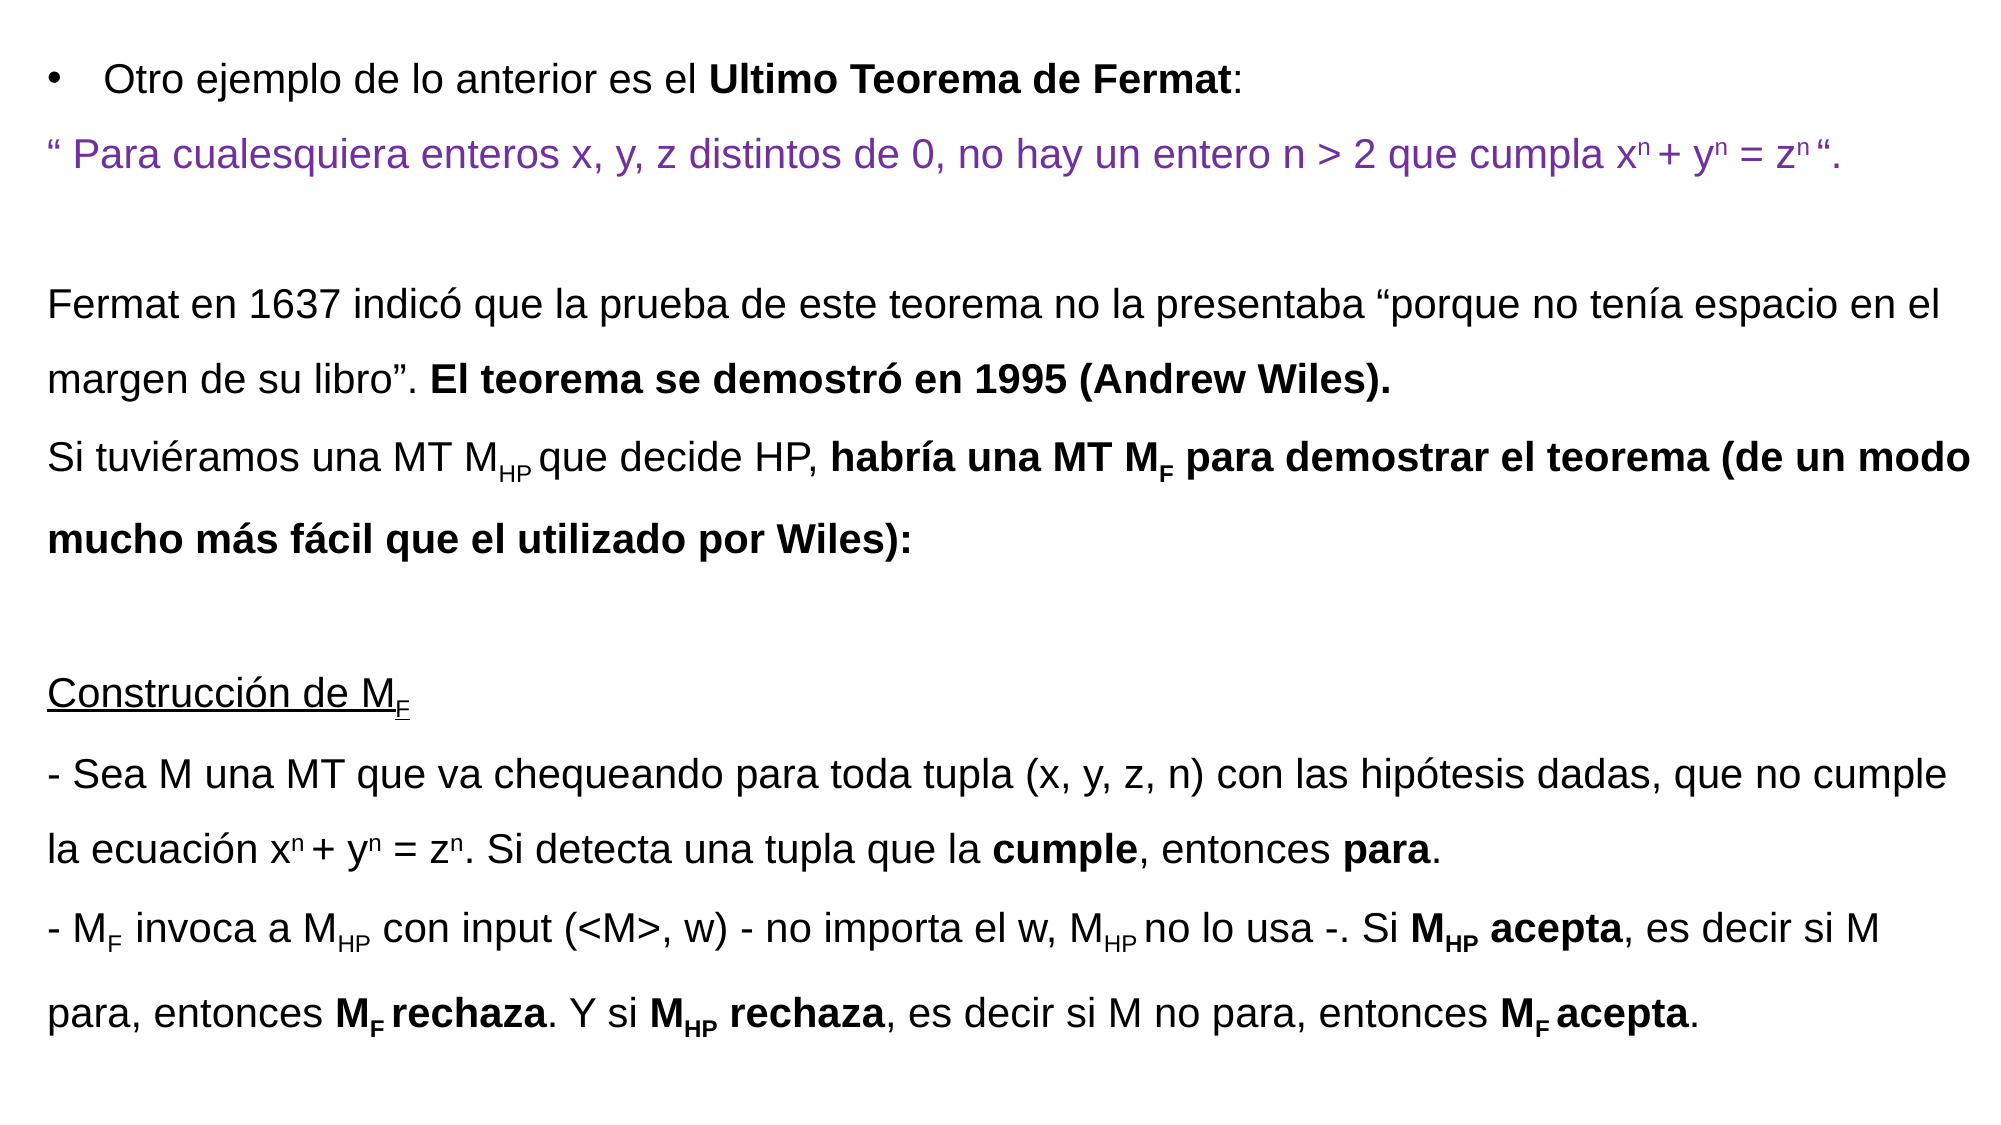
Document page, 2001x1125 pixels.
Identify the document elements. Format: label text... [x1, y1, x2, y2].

text_box Otro ejemplo de lo anterior es el Ultimo Teorema de Fermat: “ Para cualesquiera enteros x, y, z distintos de 0, no hay un entero n > 2 que cumpla xn + yn = zn “. Fermat en 1637 indicó que la prueba de este teorema no la presentaba “porque no tenía espacio en el margen de su libro”. El teorema se demostró en 1995 (Andrew Wiles). Si tuviéramos una MT MHP que decide HP, habría una MT MF para demostrar el teorema (de un modo mucho más fácil que el utilizado por Wiles): Construcción de MF - Sea M una MT que va chequeando para toda tupla (x, y, z, n) con las hipótesis dadas, que no cumple la ecuación xn + yn = zn. Si detecta una tupla que la cumple, entonces para. - MF invoca a MHP con input (<M>, w) - no importa el w, MHP no lo usa -. Si MHP acepta, es decir si M para, entonces MF rechaza. Y si MHP rechaza, es decir si M no para, entonces MF acepta. [32, 19, 2000, 1051]
